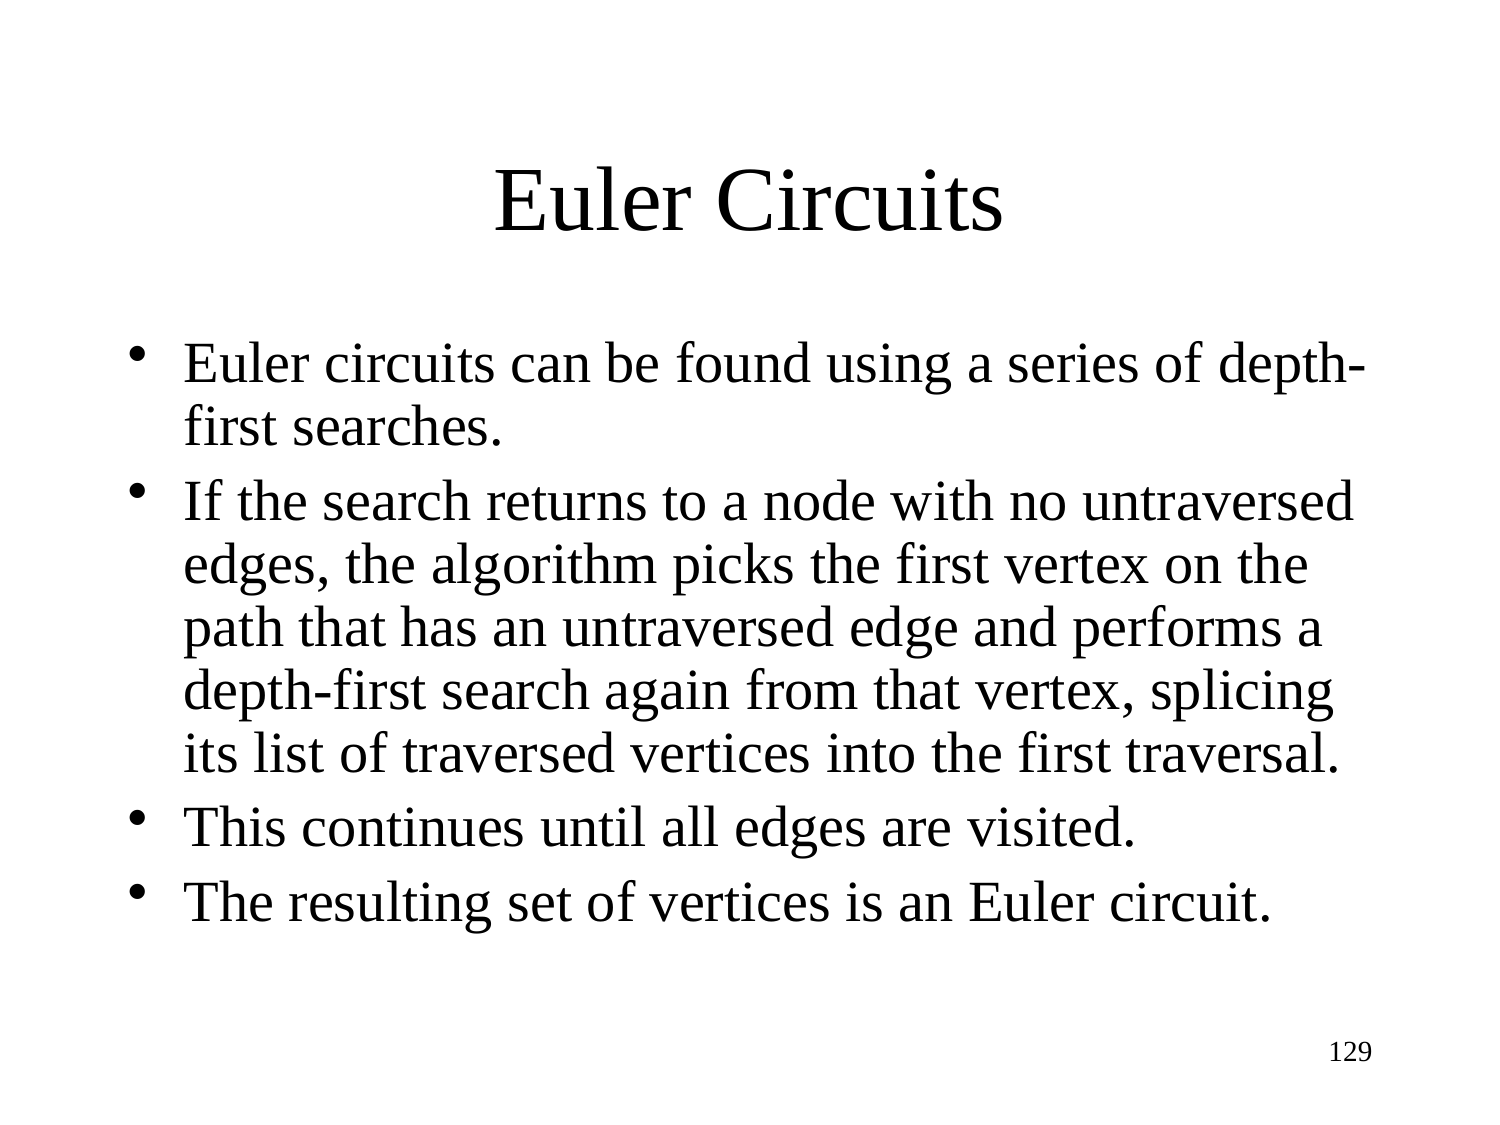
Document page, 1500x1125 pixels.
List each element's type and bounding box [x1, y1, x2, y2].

list [112, 324, 1388, 1000]
title [112, 99, 1388, 288]
slide_number [1074, 1024, 1388, 1101]
